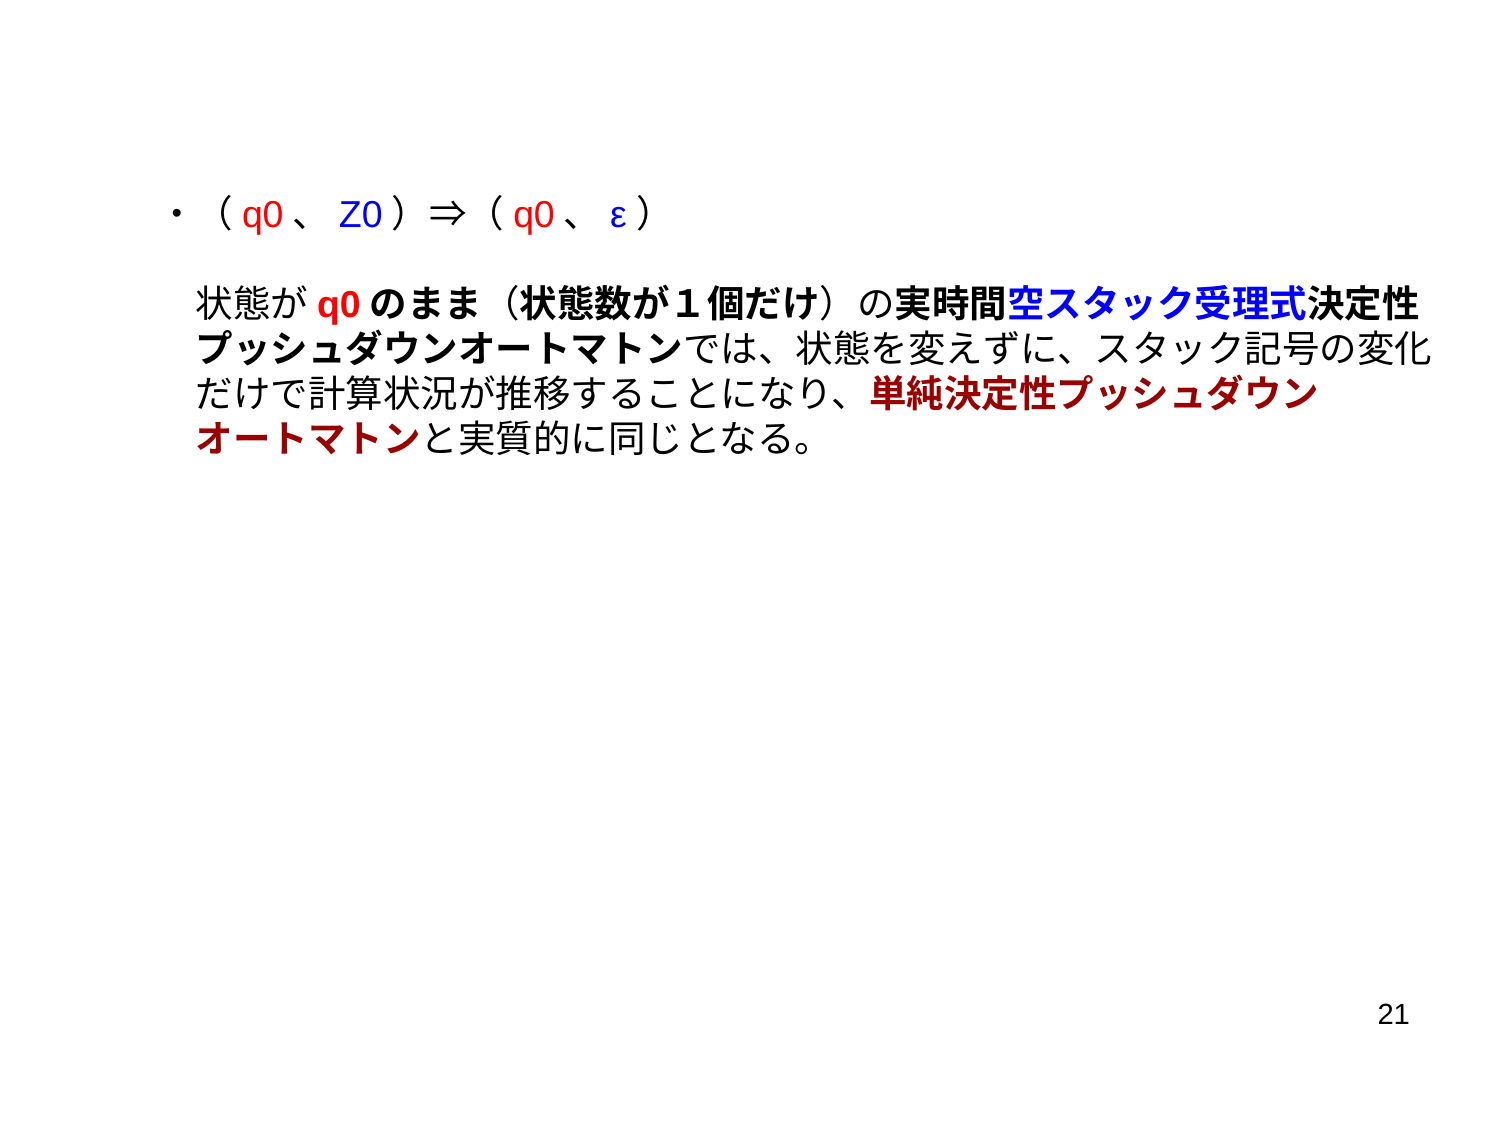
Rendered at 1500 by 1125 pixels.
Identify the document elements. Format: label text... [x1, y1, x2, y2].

text_box ・（q0、Z0）⇒（q0、ε） 状態がq0のまま（状態数が１個だけ）の実時間空スタック受理式決定性 プッシュダウンオートマトンでは、状態を変えずに、スタック記号の変化 だけで計算状況が推移することになり、単純決定性プッシュダウン オートマトンと実質的に同じとなる。 [68, 137, 1447, 467]
slide_number 21 [1074, 987, 1425, 1066]
